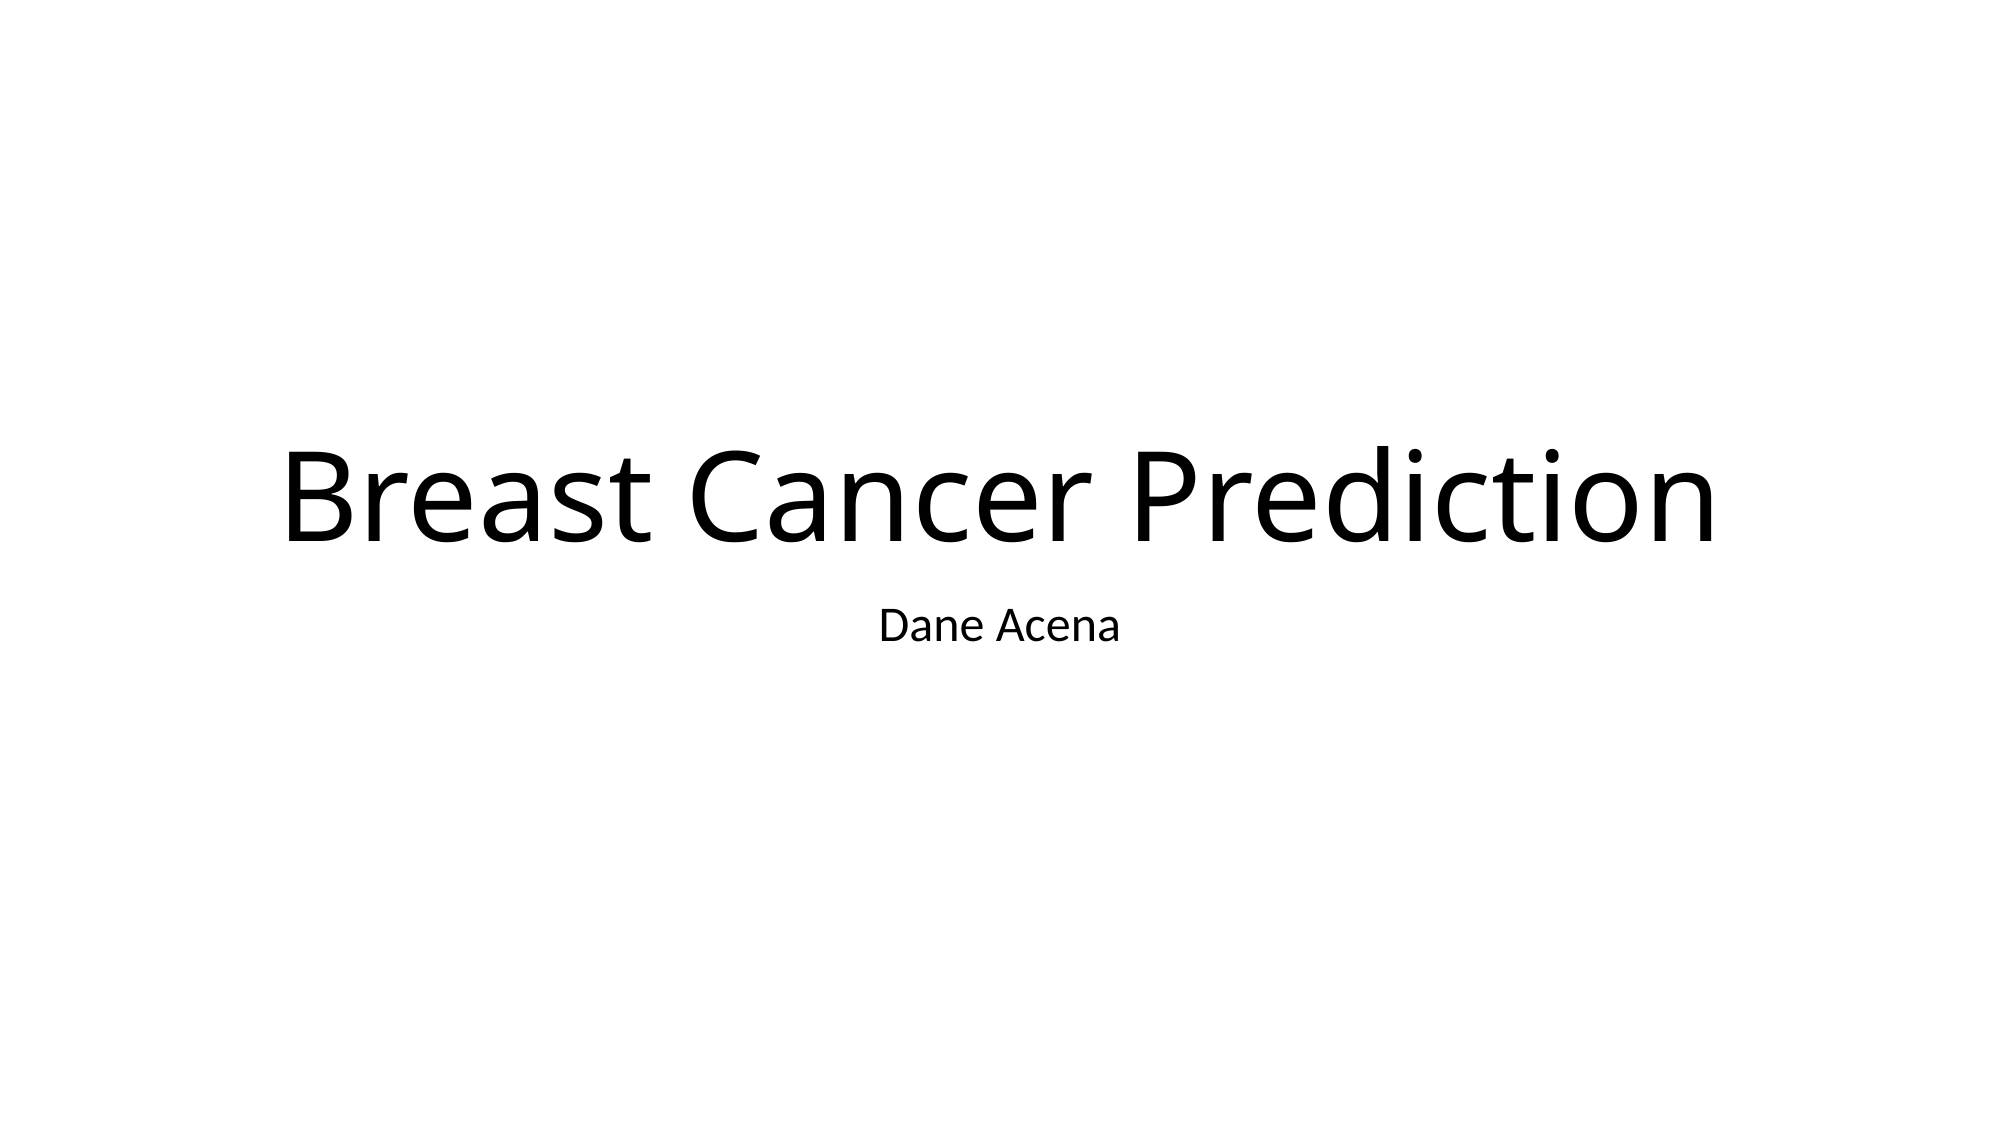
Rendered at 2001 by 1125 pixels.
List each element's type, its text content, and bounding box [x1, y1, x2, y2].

title Breast Cancer Prediction [249, 184, 1750, 576]
subtitle Dane Acena [249, 590, 1750, 863]
